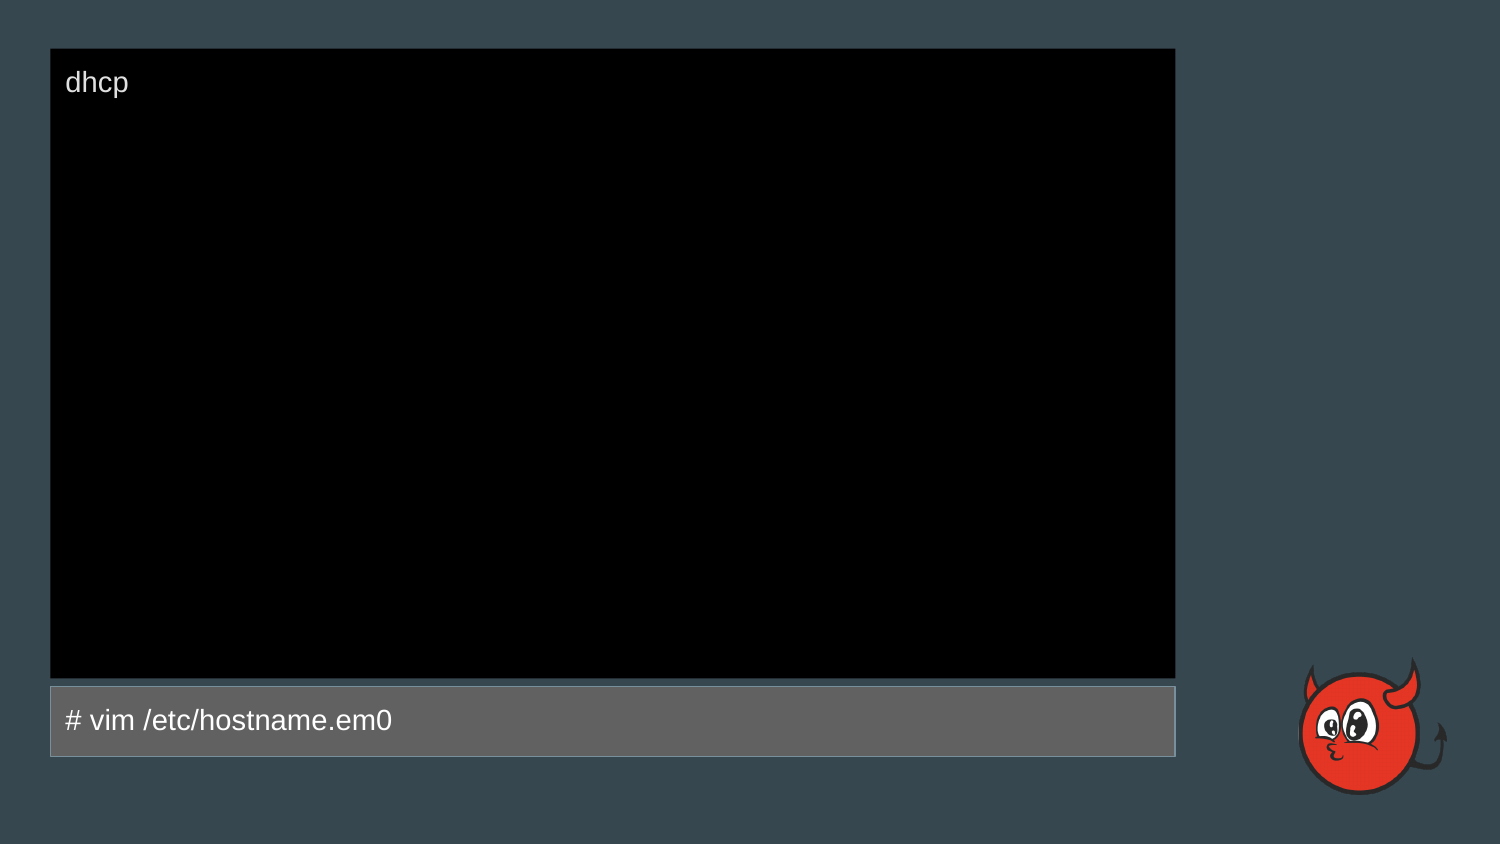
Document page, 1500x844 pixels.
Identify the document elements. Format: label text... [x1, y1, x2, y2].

text_box # vim /etc/hostname.em0 [50, 686, 1176, 757]
picture [1295, 650, 1449, 805]
text_box dhcp [50, 48, 1176, 679]
